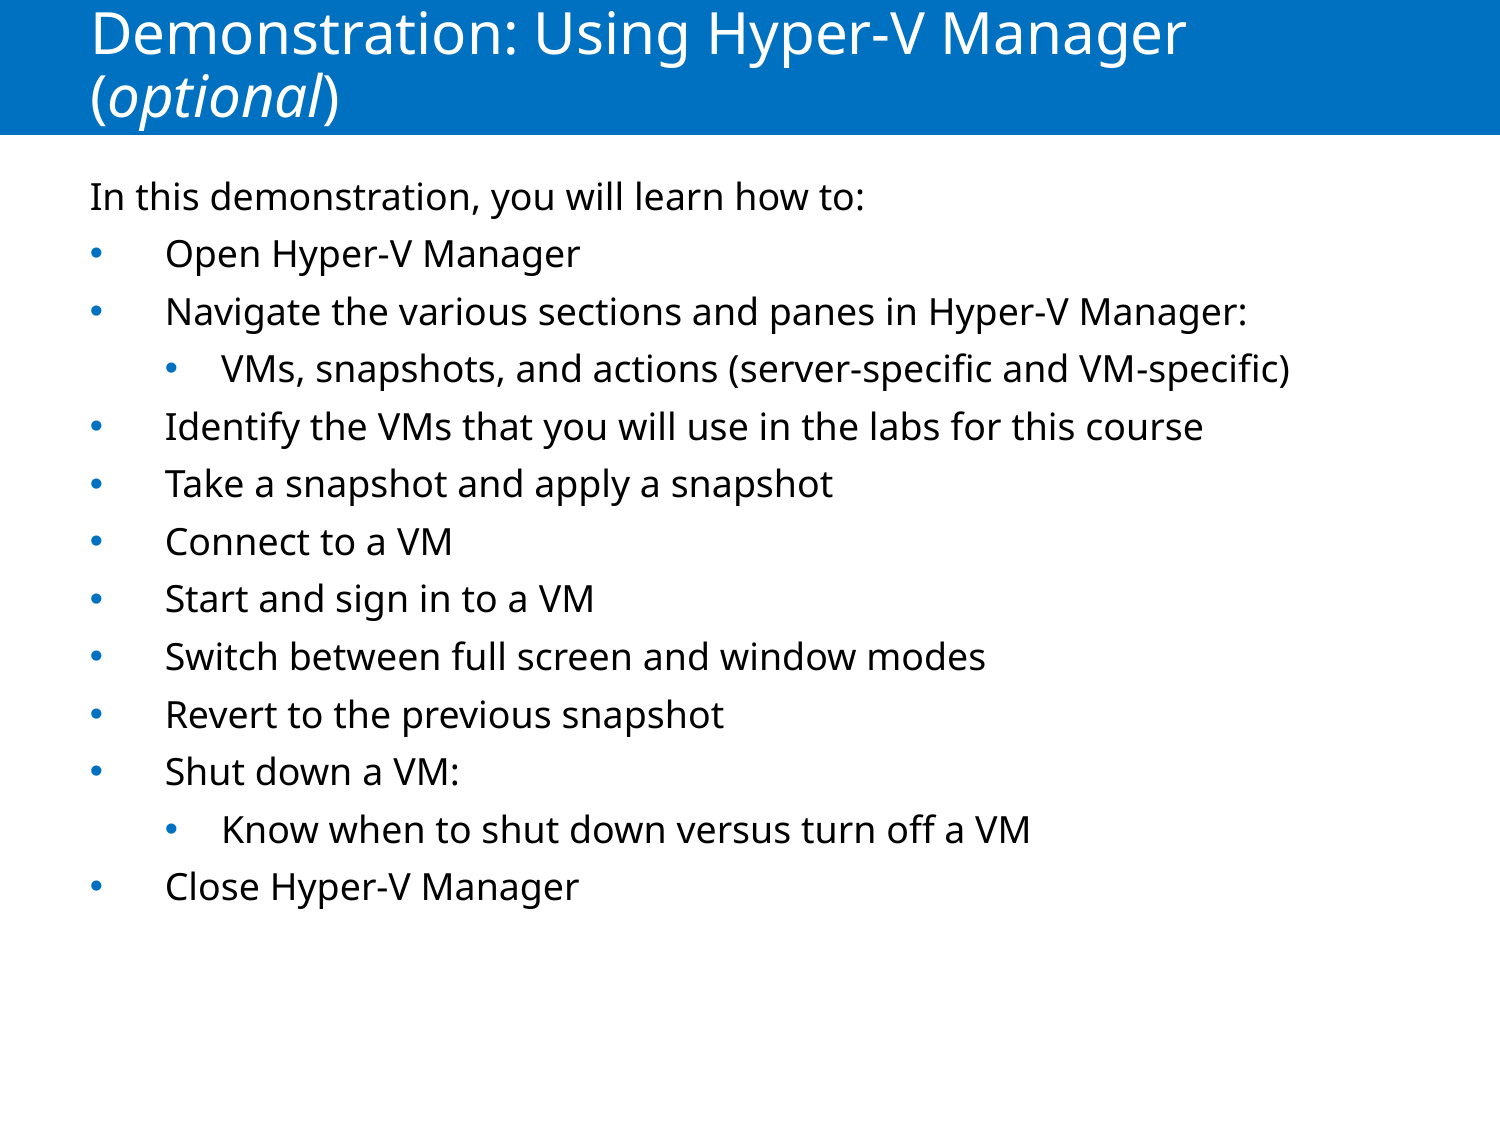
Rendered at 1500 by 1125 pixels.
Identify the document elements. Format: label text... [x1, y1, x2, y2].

list In this demonstration, you will learn how to: Open Hyper-V Manager Navigate the various sections and panes in Hyper-V Manager: VMs, snapshots, and actions (server-specific and VM‑specific) Identify the VMs that you will use in the labs for this course Take a snapshot and apply a snapshot Connect to a VM Start and sign in to a VM Switch between full screen and window modes Revert to the previous snapshot Shut down a VM: Know when to shut down versus turn off a VM Close Hyper-V Manager [75, 165, 1365, 1075]
title Demonstration: Using Hyper-V Manager (optional) [75, 0, 1425, 135]
